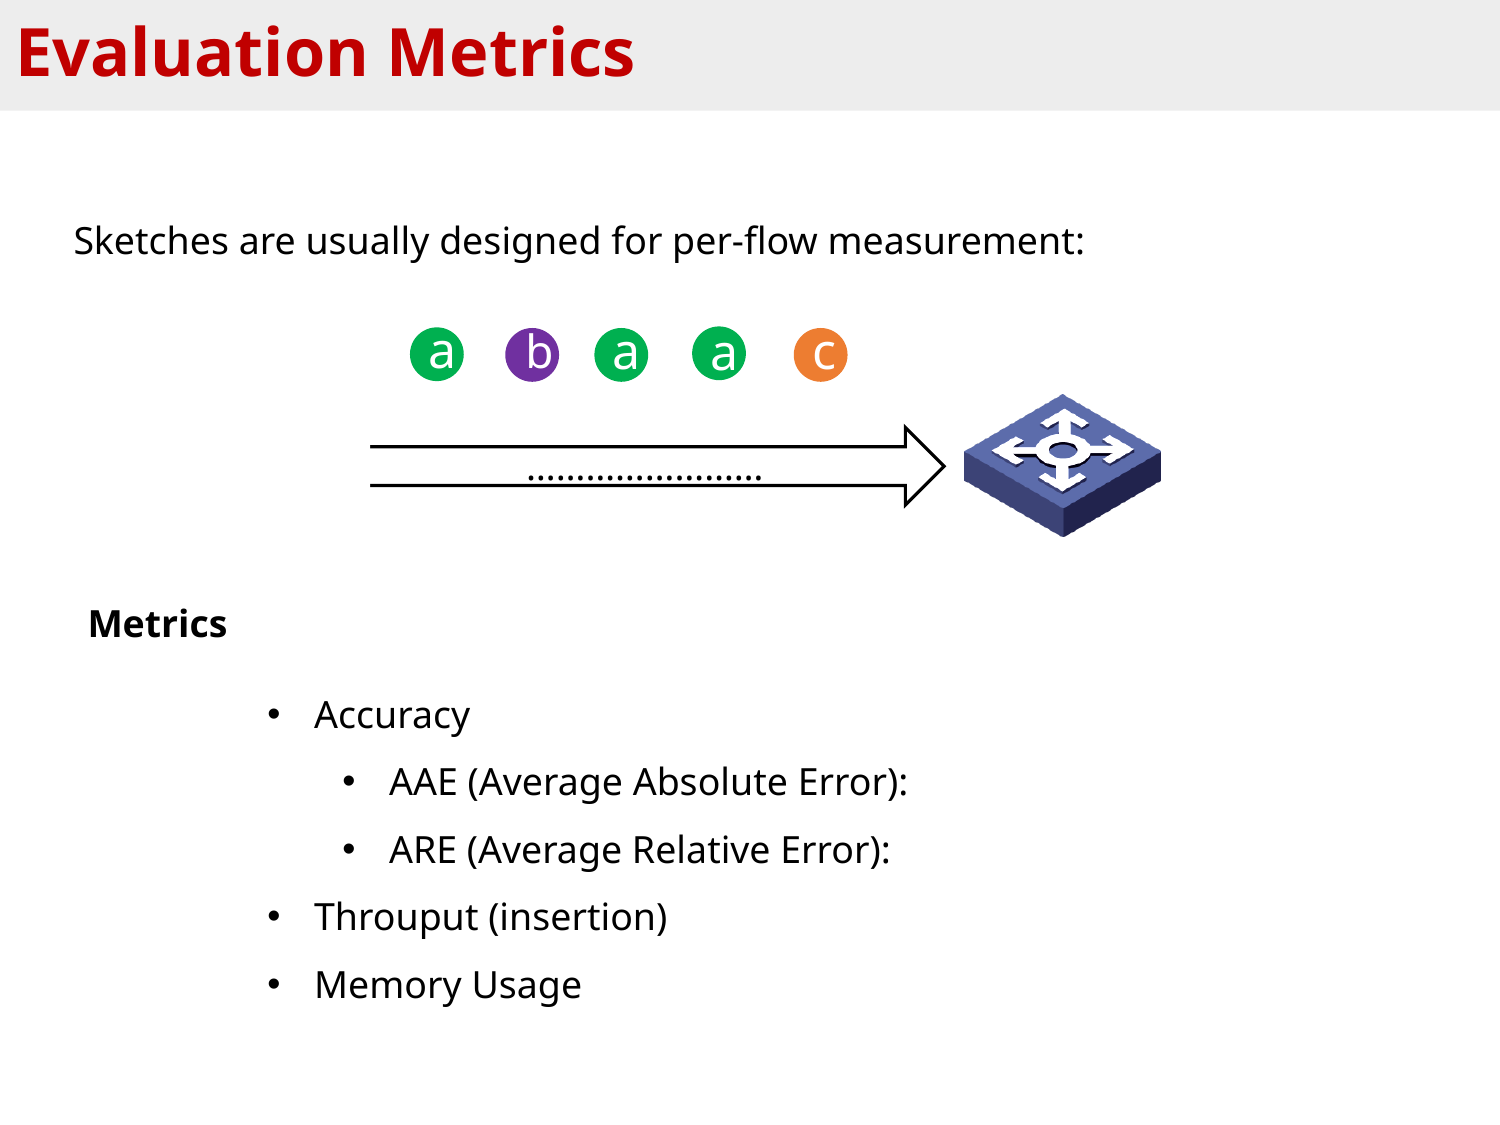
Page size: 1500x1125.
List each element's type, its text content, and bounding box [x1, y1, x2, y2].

list Sketches are usually designed for per-flow measurement: [58, 187, 1442, 925]
title Evaluation Metrics [0, 0, 1500, 111]
text_box Metrics [72, 592, 243, 697]
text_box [339, 311, 1161, 537]
